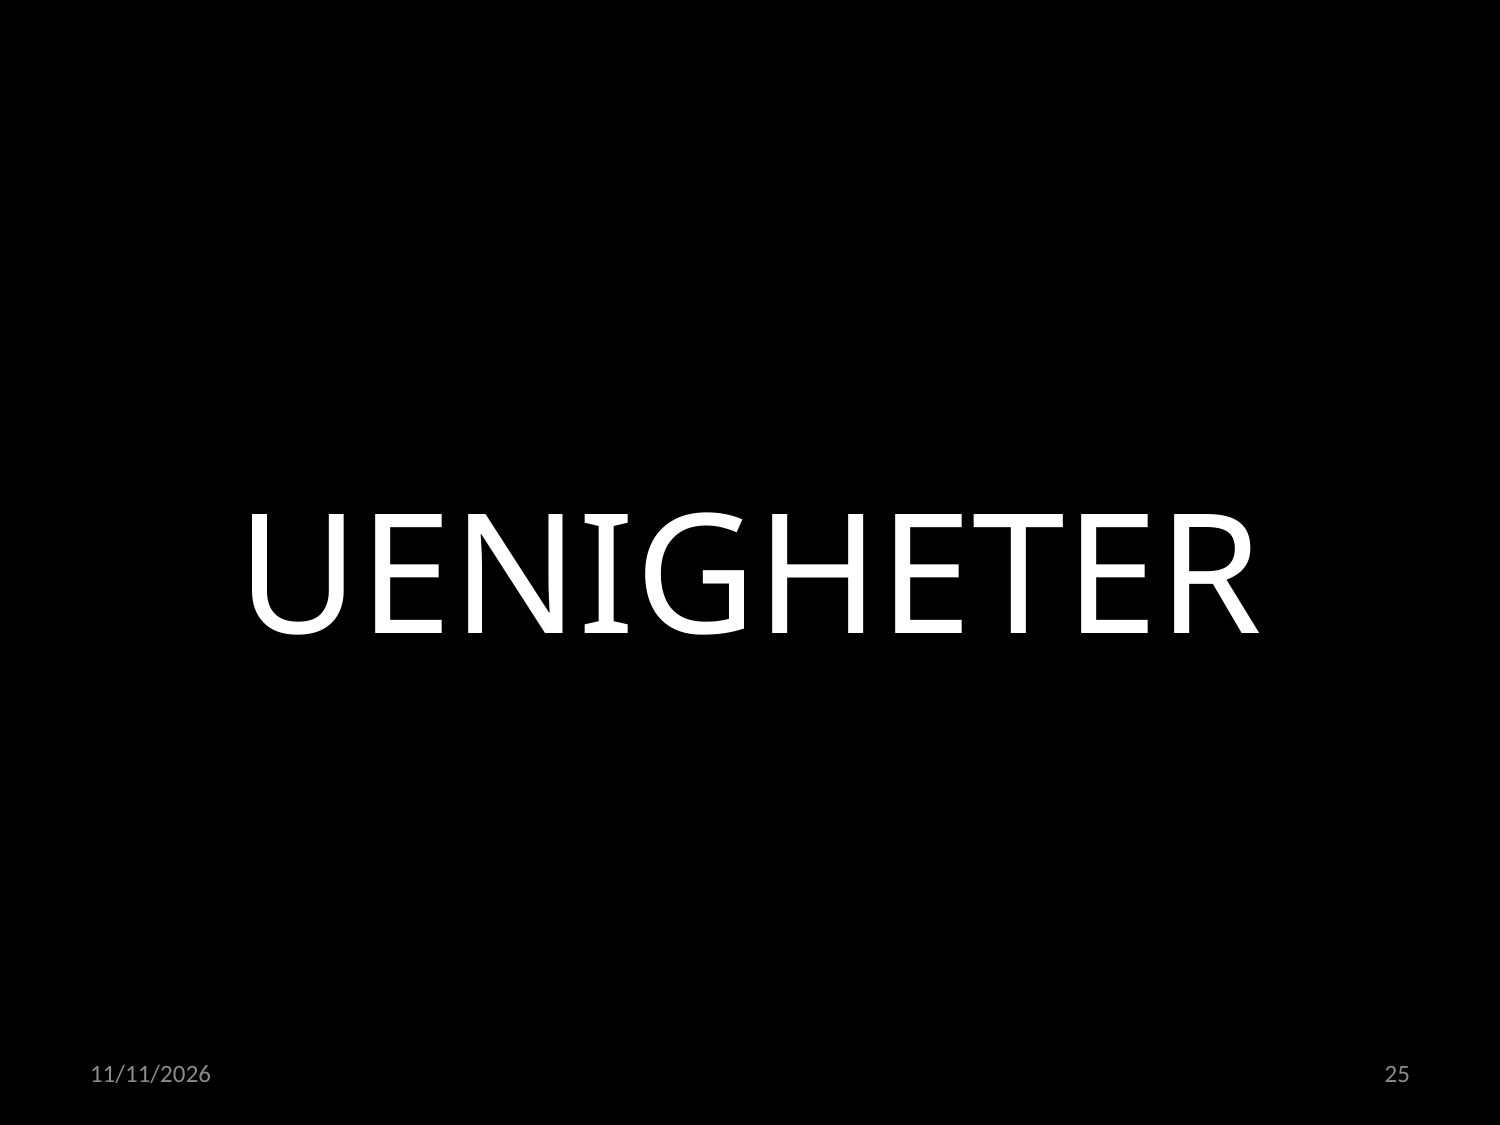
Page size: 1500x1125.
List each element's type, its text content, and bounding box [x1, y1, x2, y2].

slide_number 25 [1074, 1042, 1425, 1103]
text_box UENIGHETER [0, 459, 1500, 561]
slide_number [75, 1042, 425, 1103]
